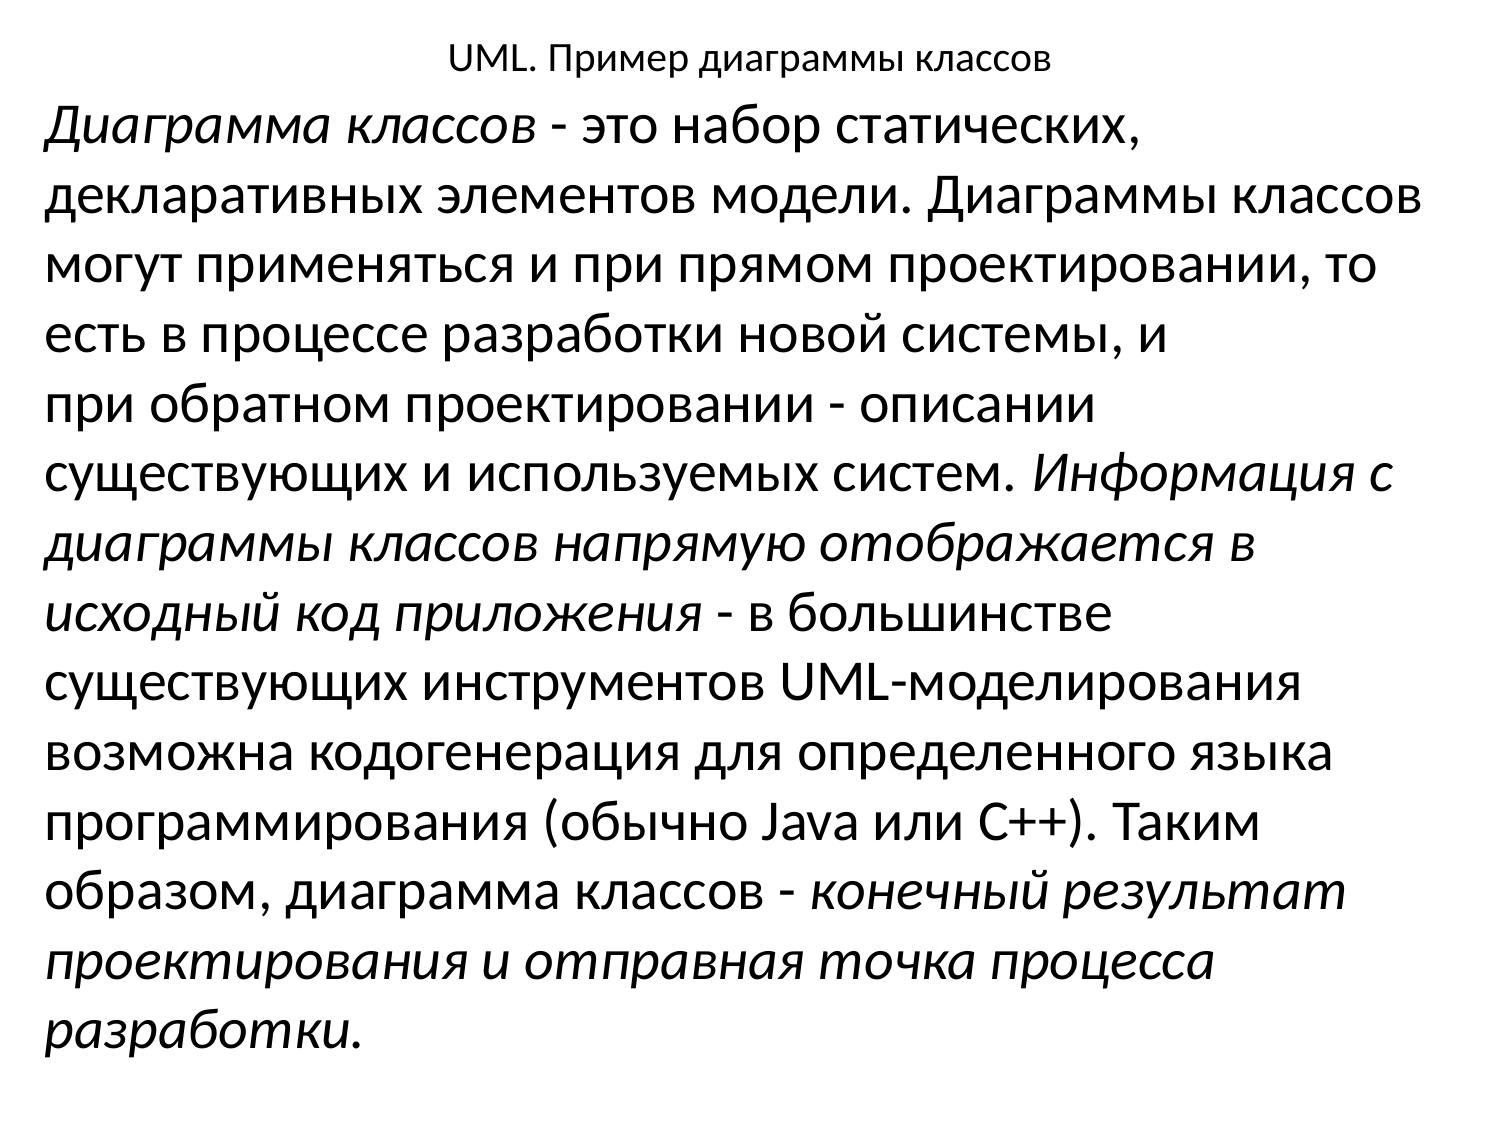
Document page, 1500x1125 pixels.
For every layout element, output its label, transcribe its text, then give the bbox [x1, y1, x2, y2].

list Диаграмма классов - это набор статических, декларативных элементов модели. Диаграммы классов могут применяться и при прямом проектировании, то есть в процессе разработки новой системы, и при обратном проектировании - описании существующих и используемых систем. Информация с диаграммы классов напрямую отображается в исходный код приложения - в большинстве существующих инструментов UML-моделирования возможна кодогенерация для определенного языка программирования (обычно Java или C++). Таким образом, диаграмма классов - конечный результат проектирования и отправная точка процесса разработки. [29, 78, 1471, 1071]
title UML. Пример диаграммы классов [29, 19, 1471, 78]
